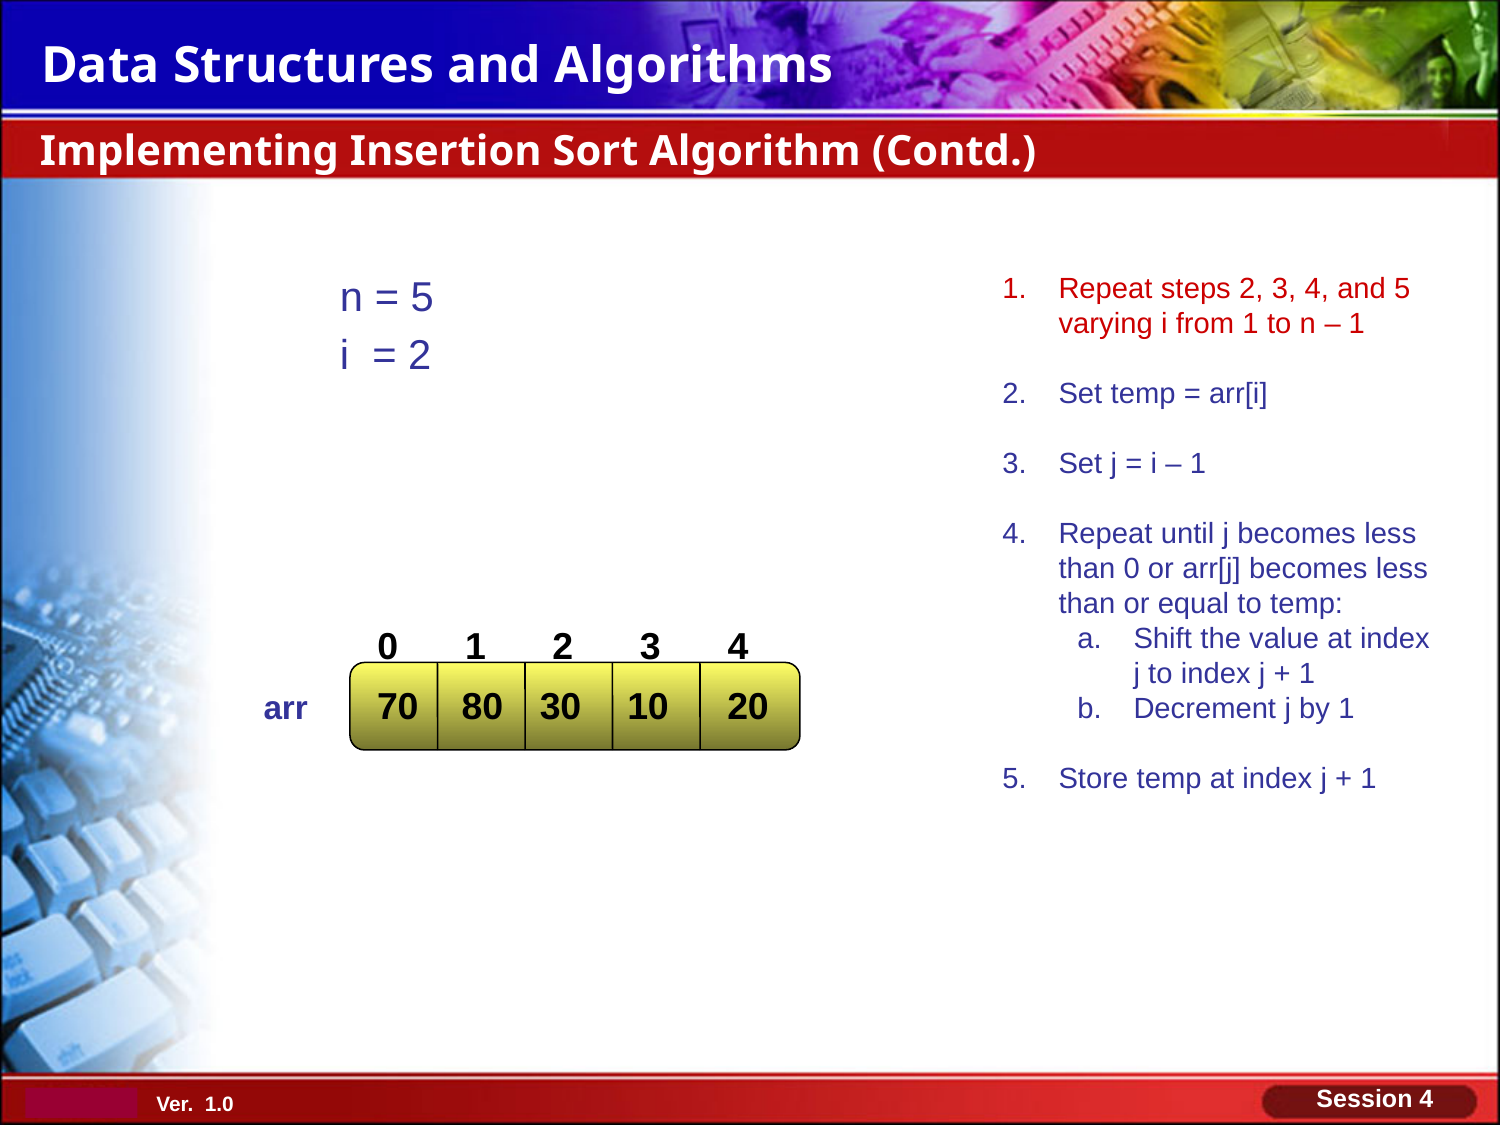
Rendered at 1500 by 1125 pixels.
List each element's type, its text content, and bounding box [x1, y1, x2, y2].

text_box arr [248, 678, 324, 734]
text_box 3 [625, 614, 676, 674]
text_box Repeat steps 2, 3, 4, and 5 varying i from 1 to n – 1 Set temp = arr[i] Set j = i – 1 Repeat until j becomes less than 0 or arr[j] becomes less than or equal to temp: Shift the value at index j to index j + 1 Decrement j by 1 Store temp at index j + 1 [987, 262, 1450, 907]
text_box 0 [362, 614, 414, 674]
text_box [613, 662, 800, 750]
text_box 4 [712, 614, 764, 674]
text_box [24, 1086, 139, 1119]
text_box 30 [524, 674, 601, 735]
text_box 1 [450, 614, 501, 674]
text_box Implementing Insertion Sort Algorithm (Contd.) [25, 116, 1151, 182]
text_box [526, 662, 612, 750]
text_box 10 [612, 674, 689, 735]
text_box 70 [362, 674, 439, 735]
text_box n = 5 i = 2 [250, 262, 888, 1013]
text_box [438, 662, 525, 750]
text_box [349, 662, 437, 750]
text_box 2 [537, 614, 589, 674]
picture [0, 0, 1500, 1125]
text_box 80 [446, 674, 523, 735]
text_box 20 [712, 674, 789, 735]
